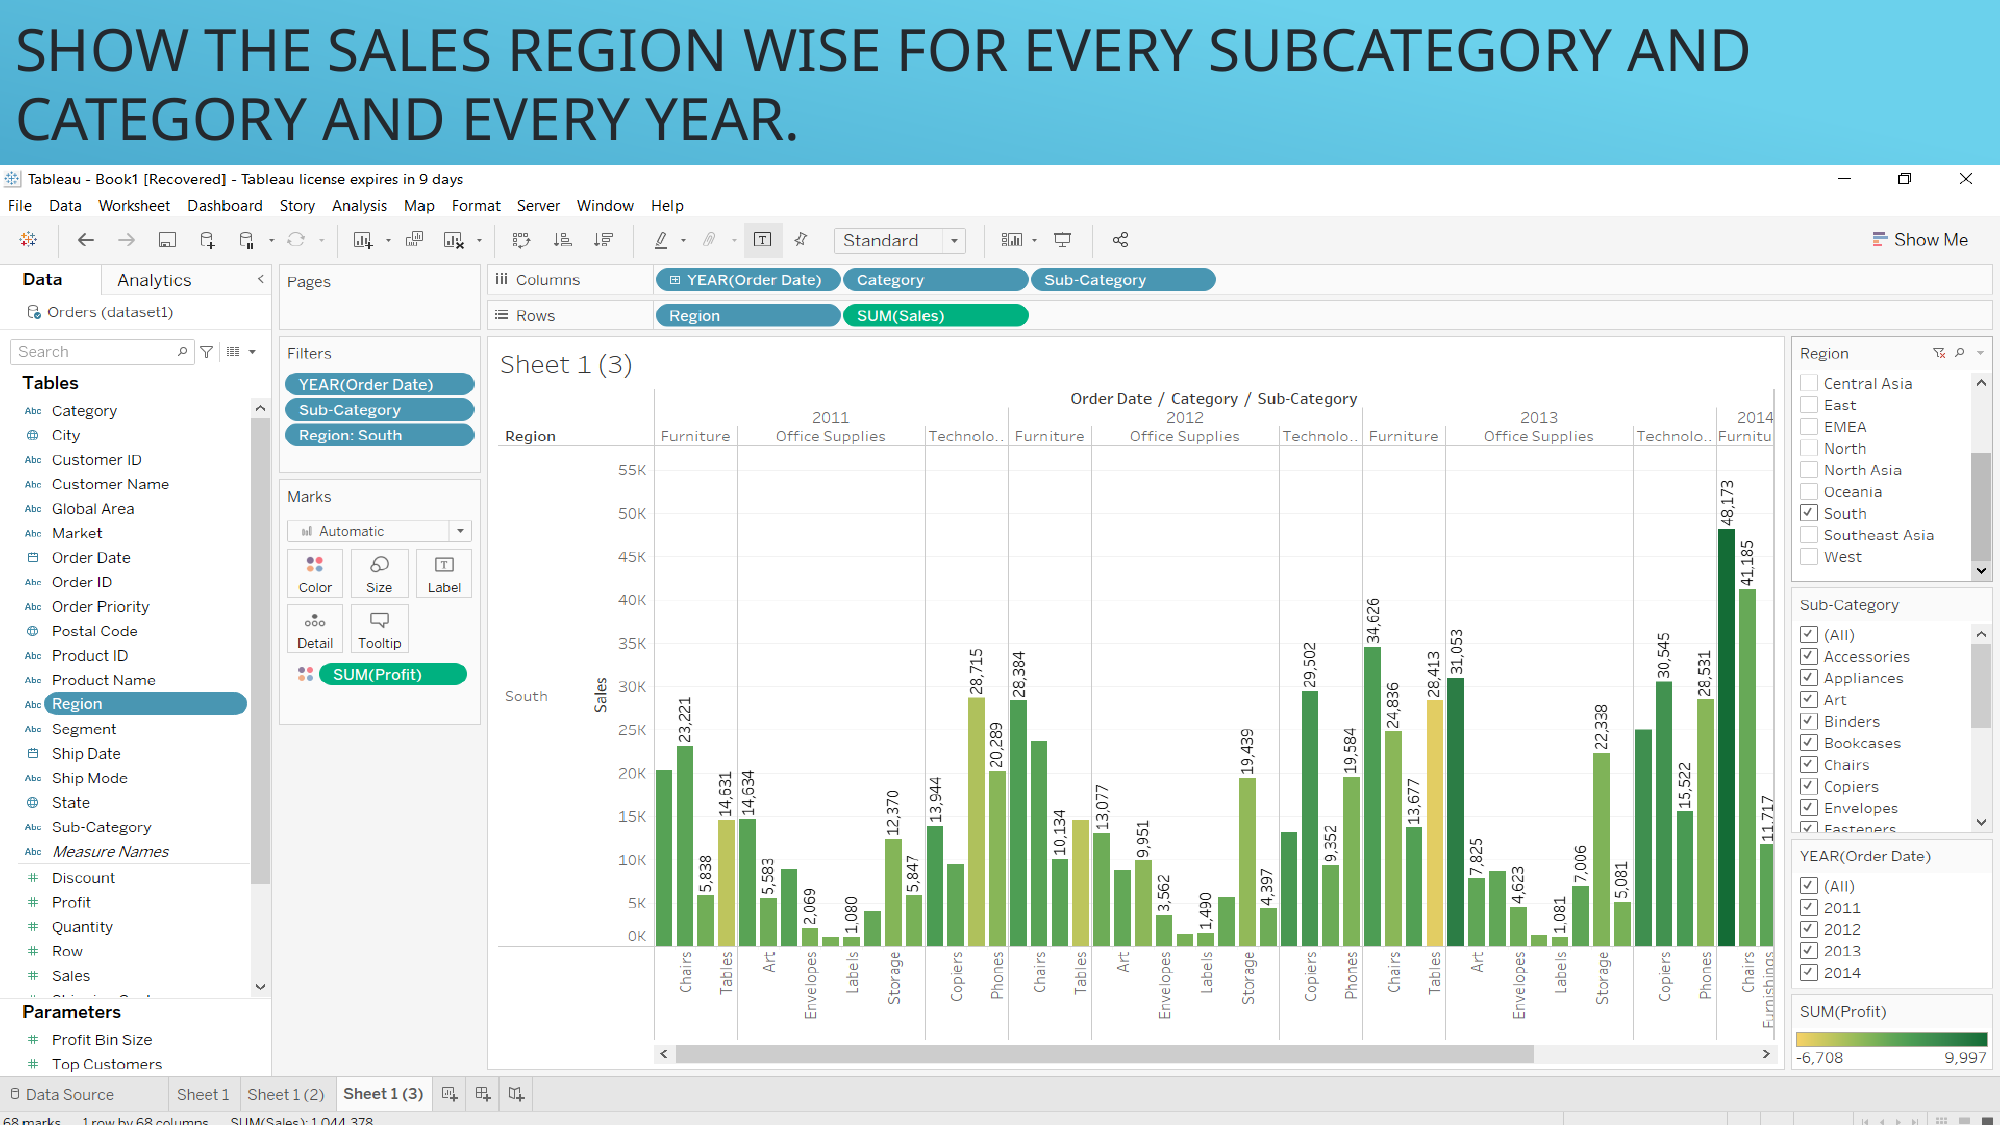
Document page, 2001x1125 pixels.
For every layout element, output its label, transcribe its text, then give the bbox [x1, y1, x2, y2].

picture [0, 165, 2000, 1125]
title Show the sales region wise for every subcategory and category and every year. [0, 0, 2000, 165]
